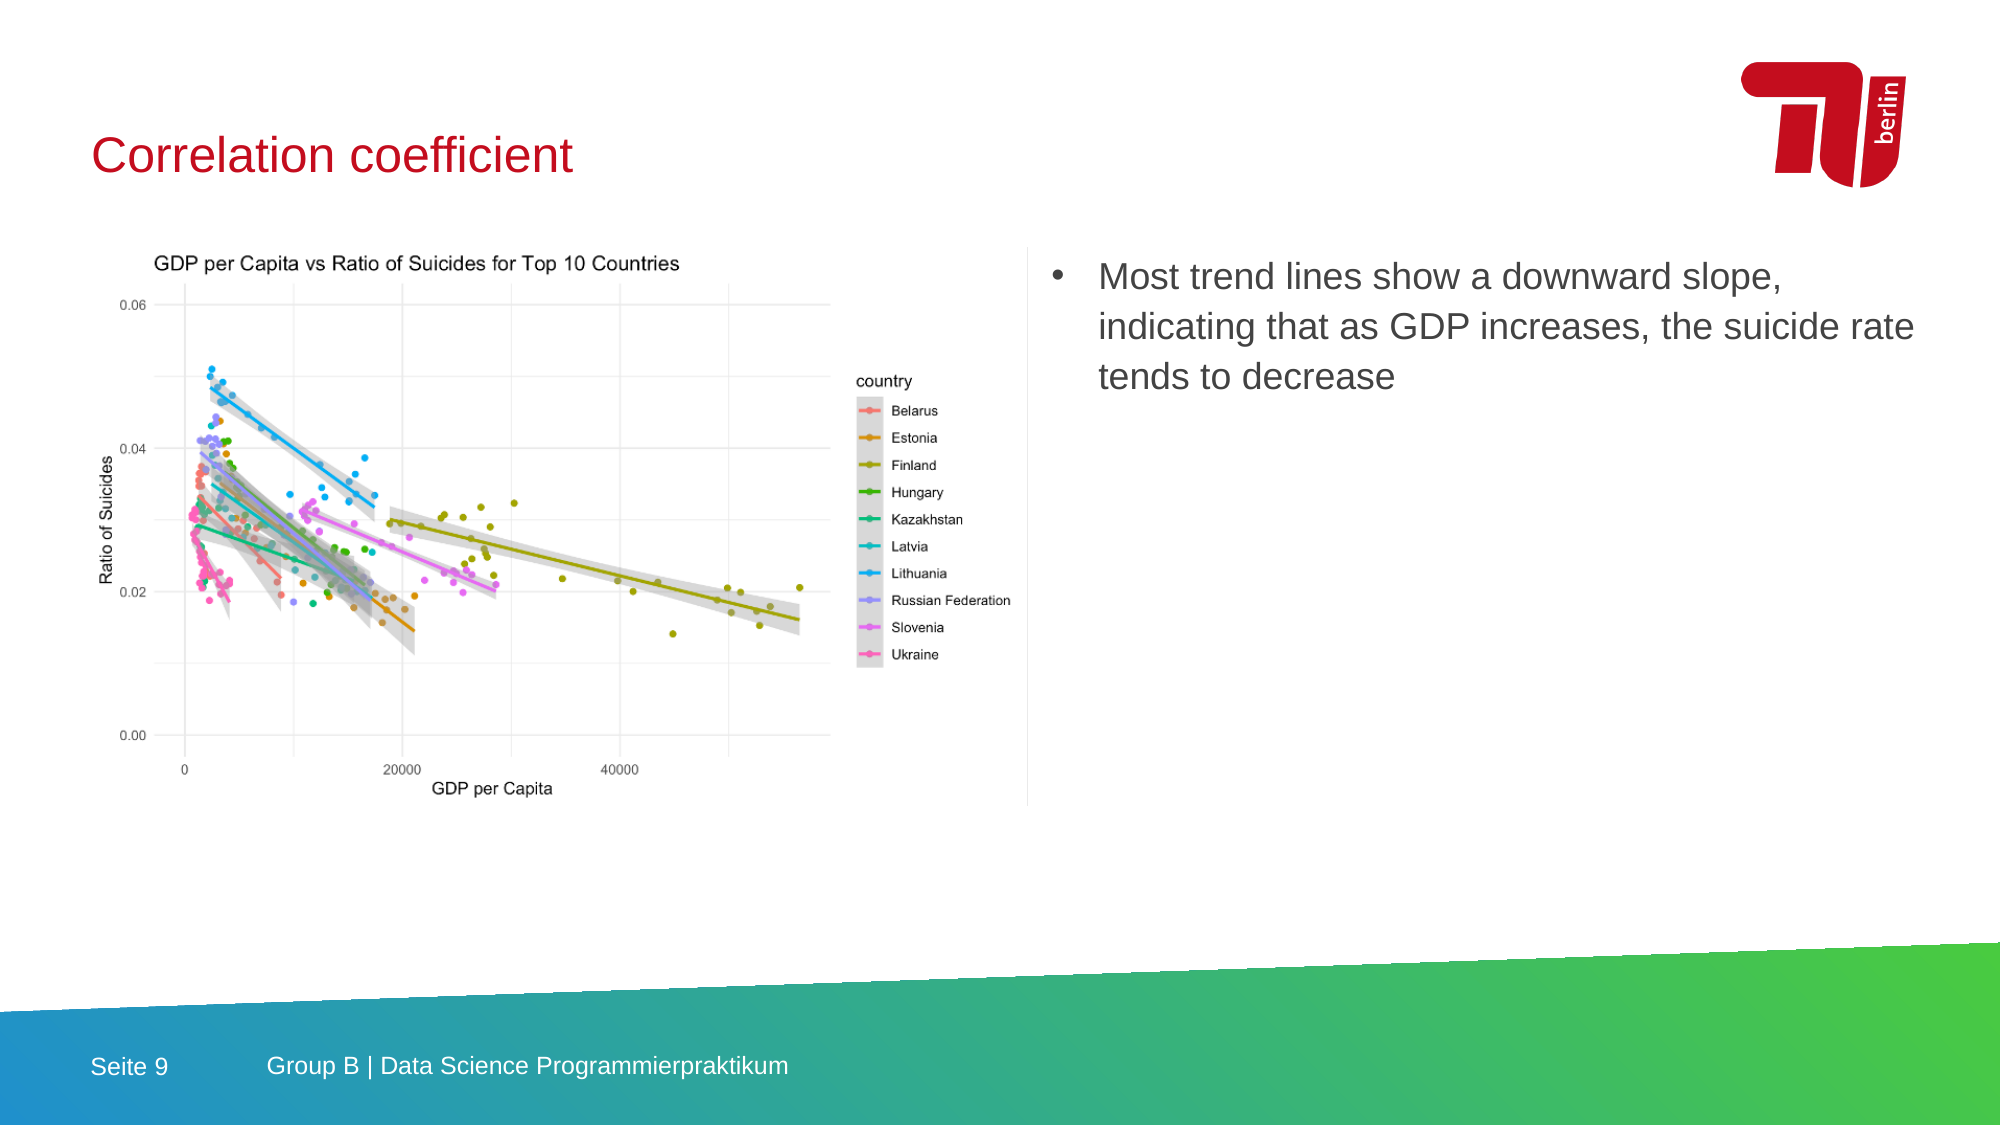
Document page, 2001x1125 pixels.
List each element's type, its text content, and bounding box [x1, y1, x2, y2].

list Correlation coefficient [91, 65, 1455, 183]
text_box Most trend lines show a downward slope, indicating that as GDP increases, the suicide rate tends to decrease [1051, 247, 1921, 743]
picture [1741, 62, 1906, 188]
picture [91, 247, 1029, 806]
